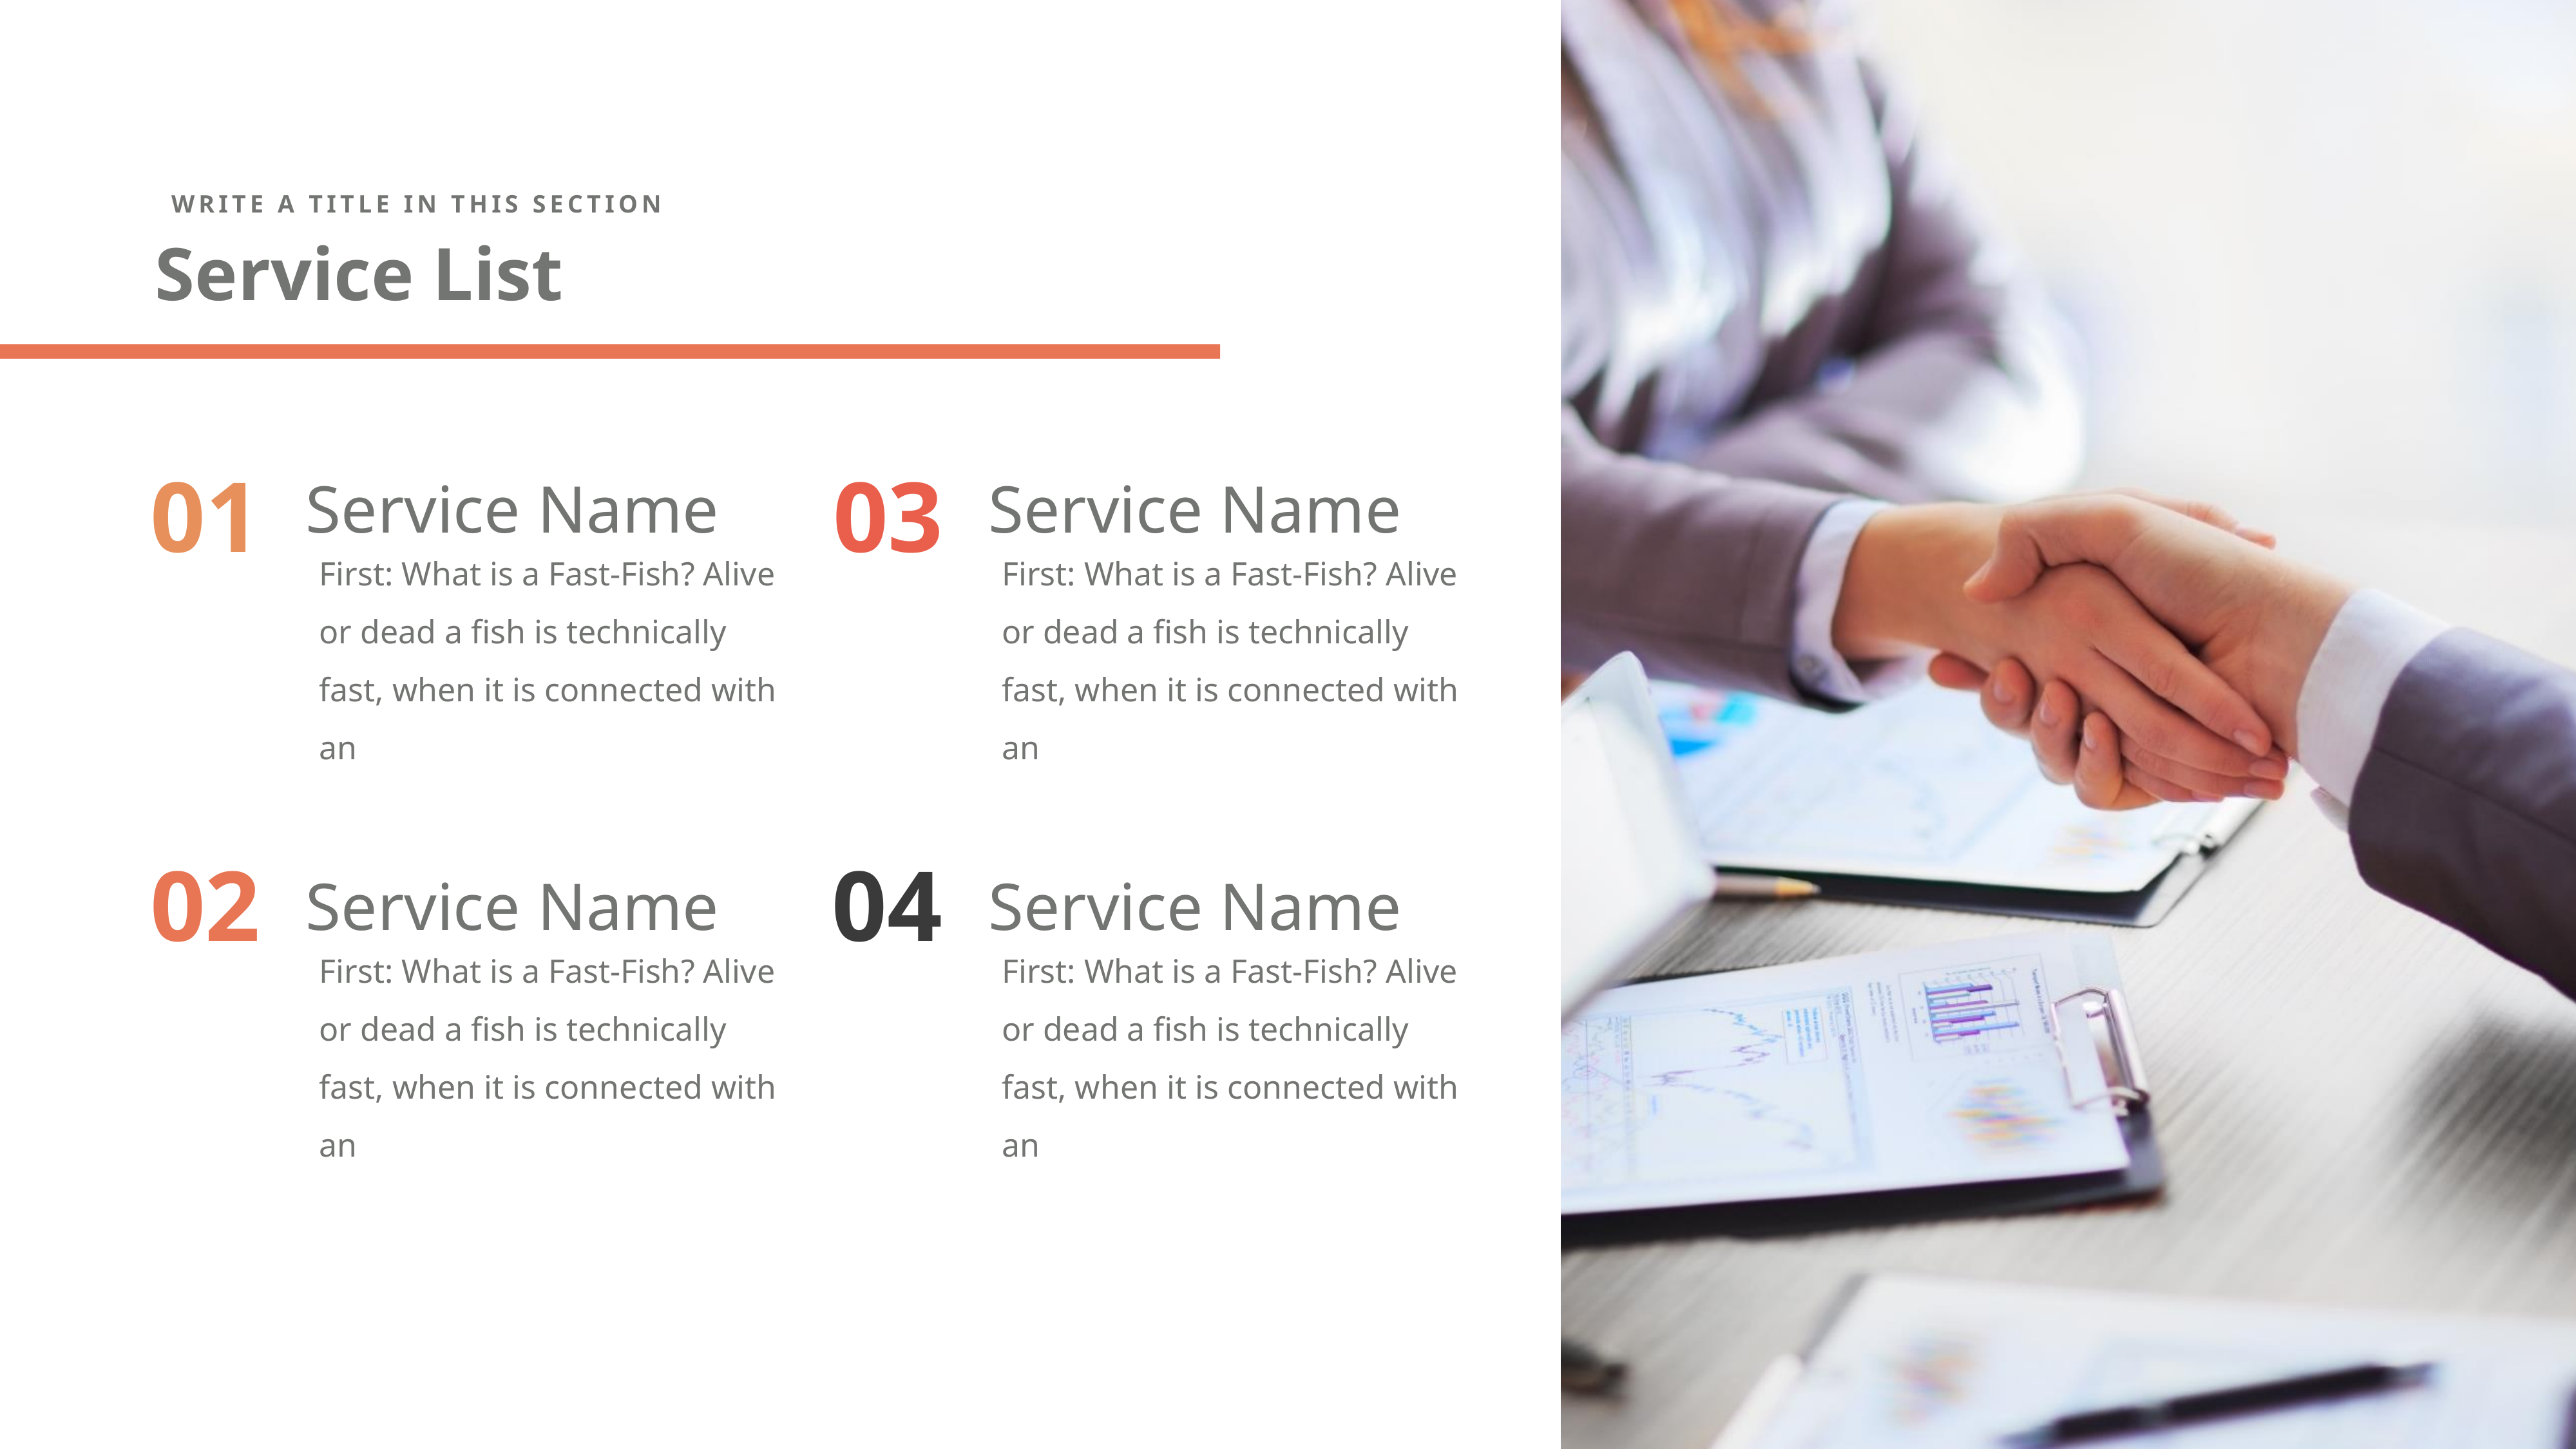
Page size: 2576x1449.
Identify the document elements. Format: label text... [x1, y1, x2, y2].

text_box 01 [126, 450, 309, 576]
text_box [0, 343, 1221, 359]
text_box Service Name [296, 822, 729, 948]
text_box Service Name [978, 822, 1412, 948]
picture [1561, 0, 2576, 1449]
text_box First: What is a Fast-Fish? Alive or dead a fish is technically fast, when it is connected with an [992, 927, 1471, 1168]
text_box 03 [808, 450, 992, 576]
text_box WRITE A TITLE IN THIS SECTION [162, 184, 672, 223]
text_box 02 [126, 840, 309, 965]
text_box First: What is a Fast-Fish? Alive or dead a fish is technically fast, when it is connected with an [992, 529, 1471, 771]
text_box 04 [808, 840, 992, 965]
text_box First: What is a Fast-Fish? Alive or dead a fish is technically fast, when it is connected with an [309, 529, 788, 771]
text_box Service Name [978, 425, 1412, 551]
text_box First: What is a Fast-Fish? Alive or dead a fish is technically fast, when it is connected with an [309, 927, 788, 1168]
text_box Service Name [296, 425, 729, 551]
text_box Service List [145, 223, 573, 320]
